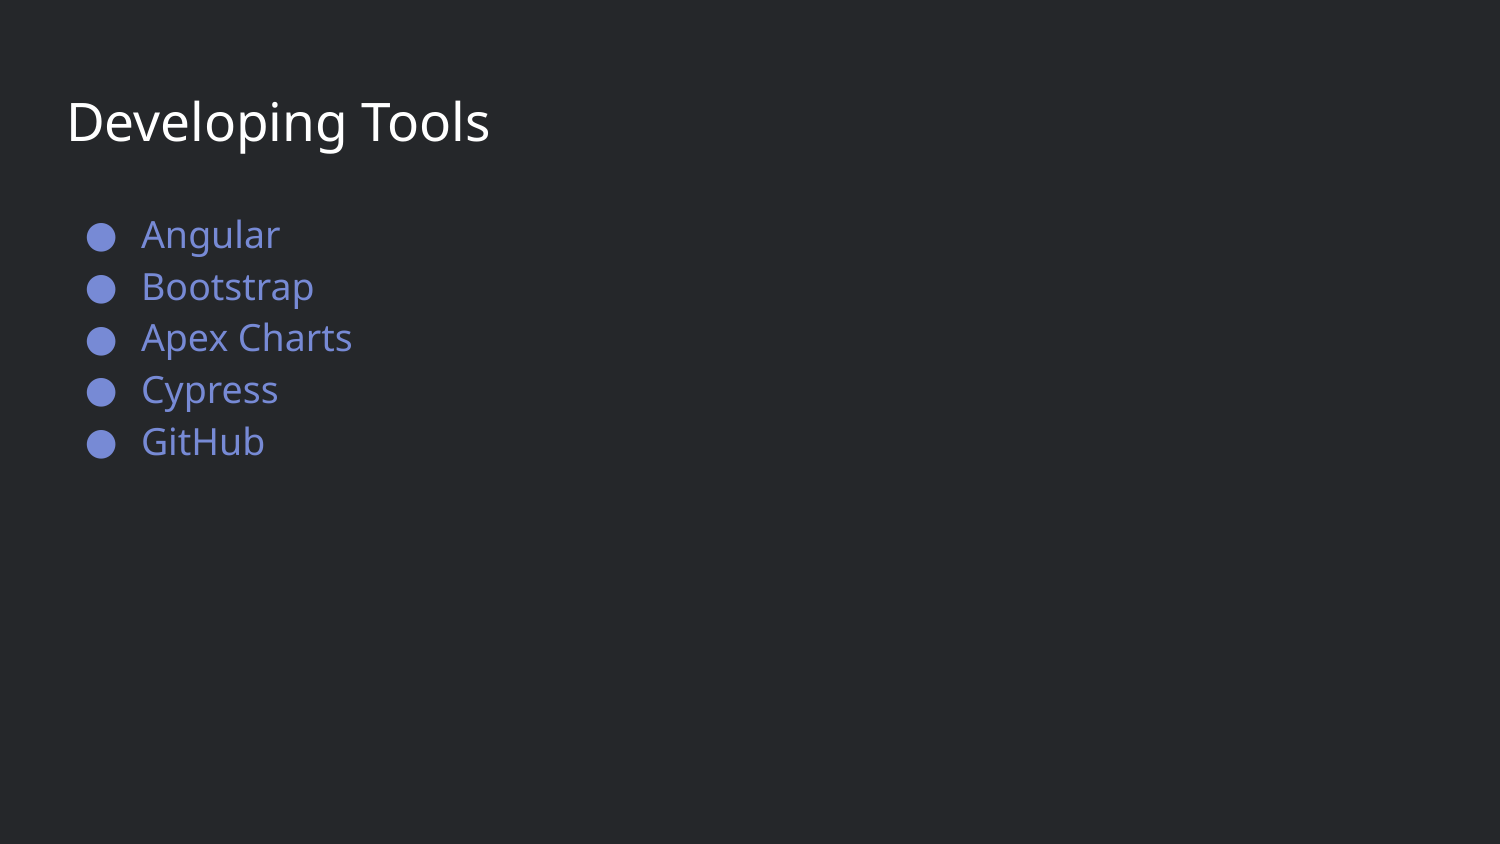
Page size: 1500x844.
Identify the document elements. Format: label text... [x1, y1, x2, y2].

title Developing Tools [51, 72, 1449, 167]
list Angular Bootstrap Apex Charts Cypress GitHub [51, 189, 1449, 750]
